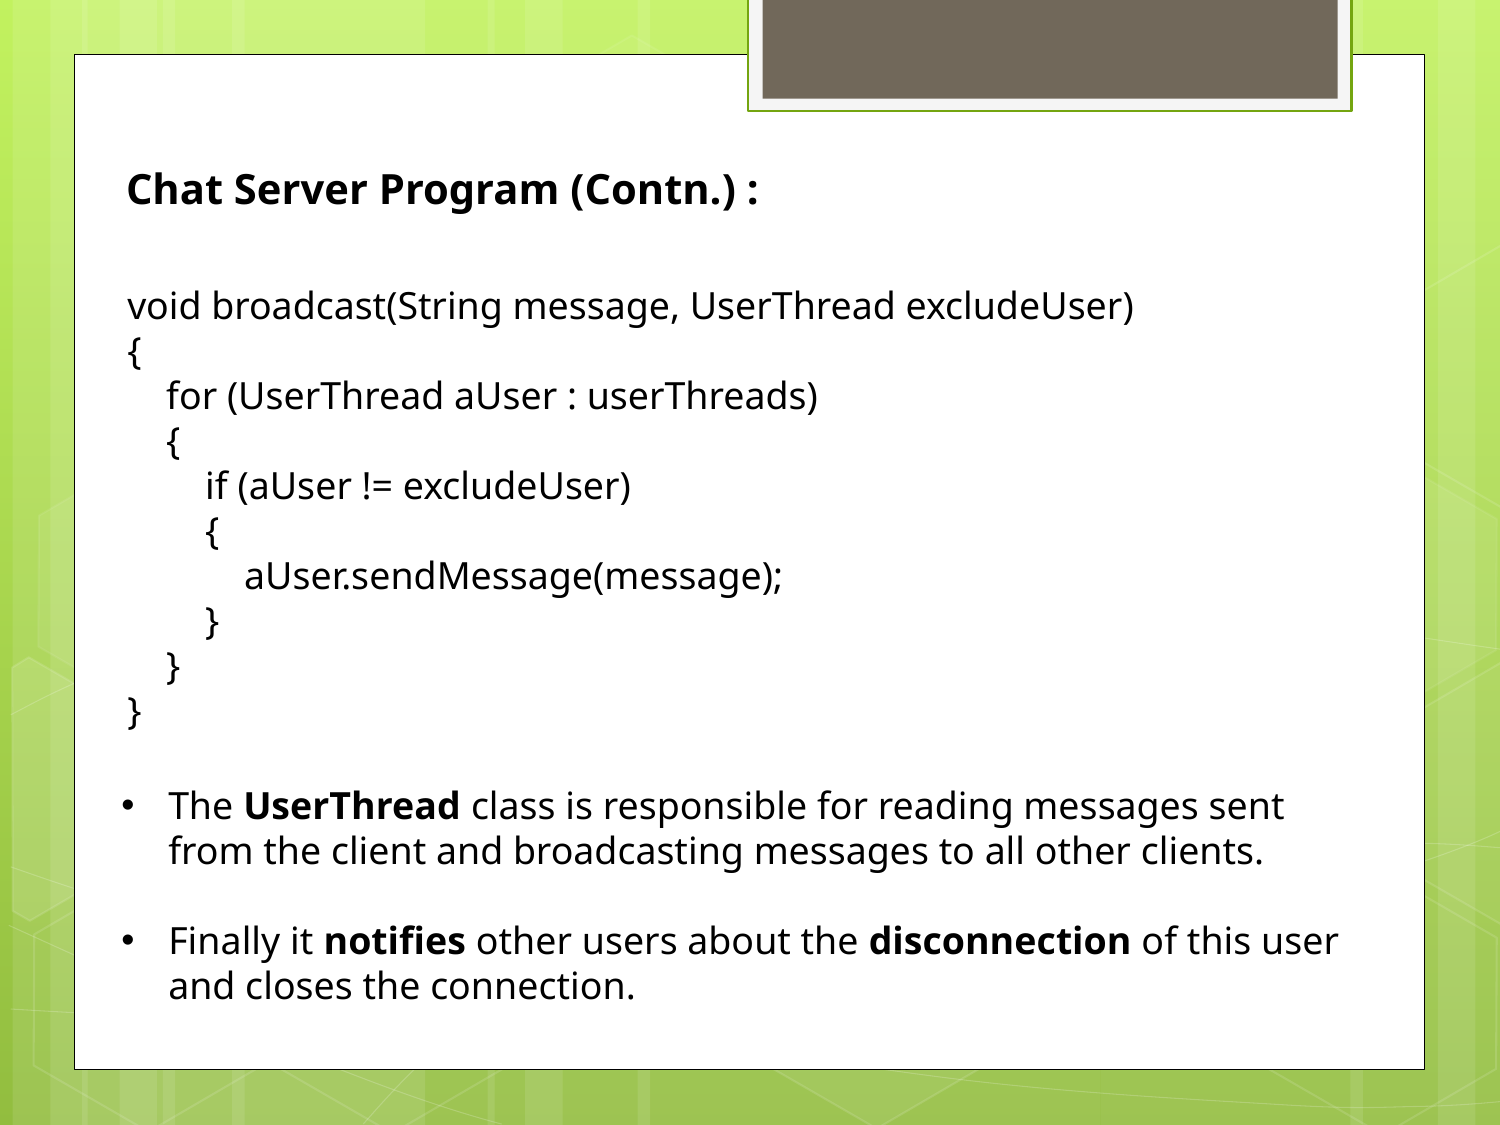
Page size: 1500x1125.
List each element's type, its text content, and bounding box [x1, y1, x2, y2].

text_box The UserThread class is responsible for reading messages sent from the client and broadcasting messages to all other clients. Finally it notifies other users about the disconnection of this user and closes the connection. [106, 774, 1358, 1015]
text_box void broadcast(String message, UserThread excludeUser) { for (UserThread aUser : userThreads) { if (aUser != excludeUser) { aUser.sendMessage(message); } } } [112, 274, 1363, 785]
text_box Chat Server Program (Contn.) : [111, 155, 799, 221]
